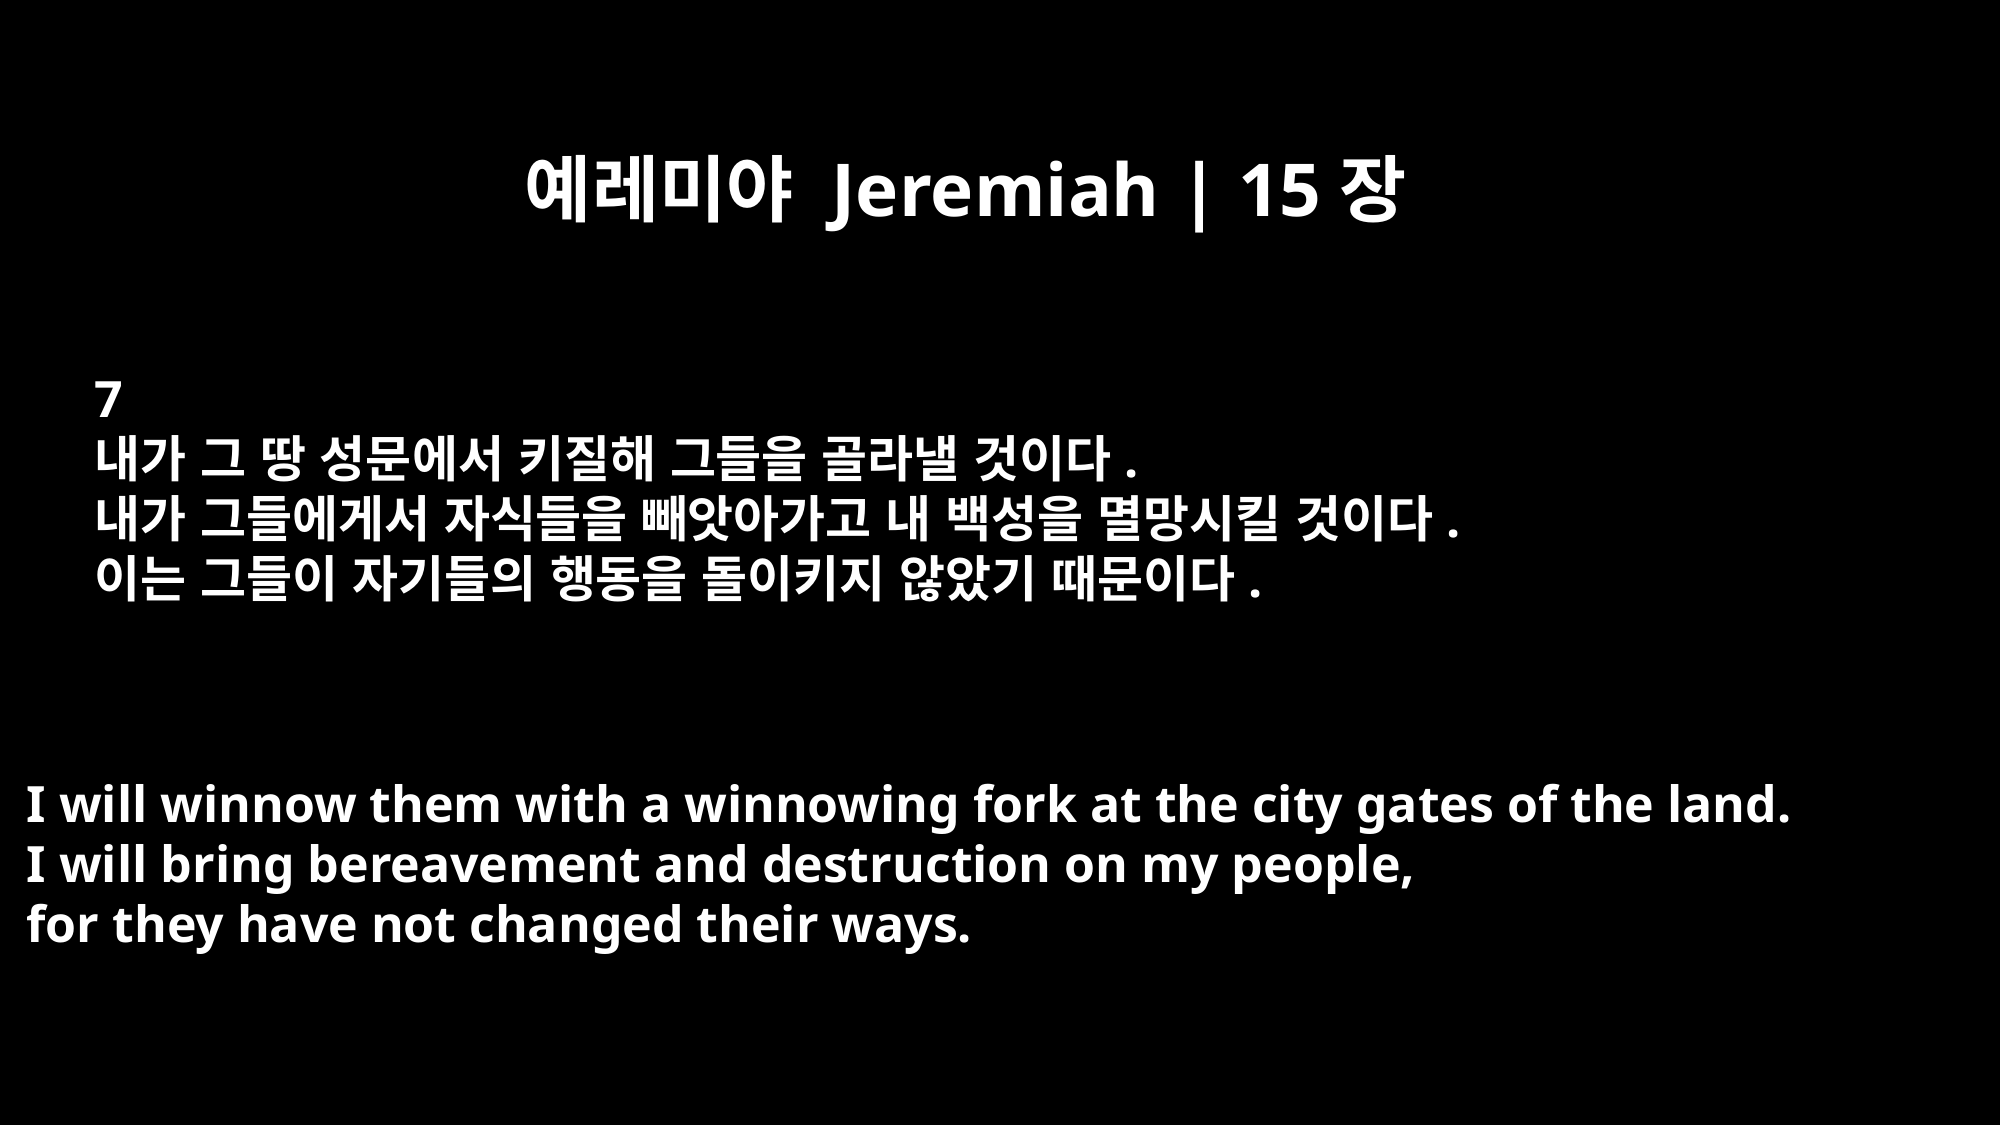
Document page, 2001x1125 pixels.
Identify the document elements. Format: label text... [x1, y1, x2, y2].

text_box I will winnow them with a winnowing fork at the city gates of the land. I will bring bereavement and destruction on my people, for they have not changed their ways. [11, 764, 1808, 960]
text_box 예레미야 Jeremiah | 15장 [510, 136, 1422, 239]
text_box 7 내가 그 땅 성문에서 키질해 그들을 골라낼 것이다. 내가 그들에게서 자식들을 빼앗아가고 내 백성을 멸망시킬 것이다. 이는 그들이 자기들의 행동을 돌이키지 않았기 때문이다. [79, 359, 1476, 615]
